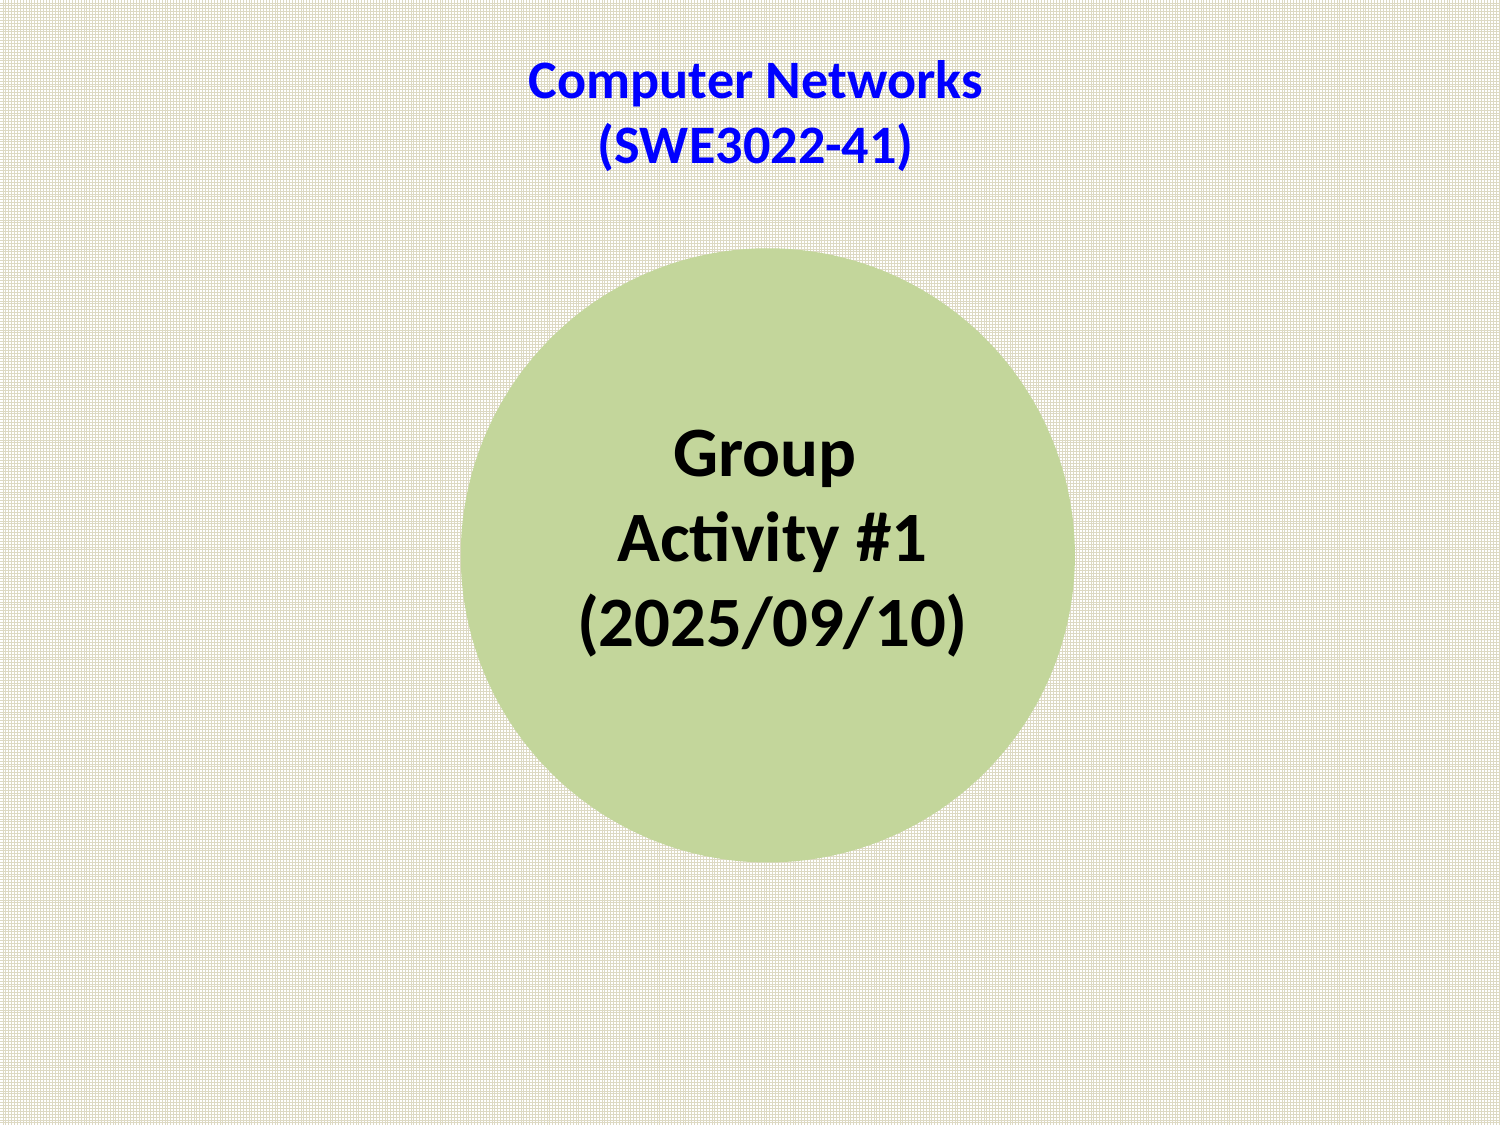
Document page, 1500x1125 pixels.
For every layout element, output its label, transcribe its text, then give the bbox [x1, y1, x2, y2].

text_box [458, 246, 1078, 865]
text_box Group Activity #1 (2025/09/10) [562, 397, 983, 668]
text_box Computer Networks (SWE3022-41) [37, 37, 1475, 183]
